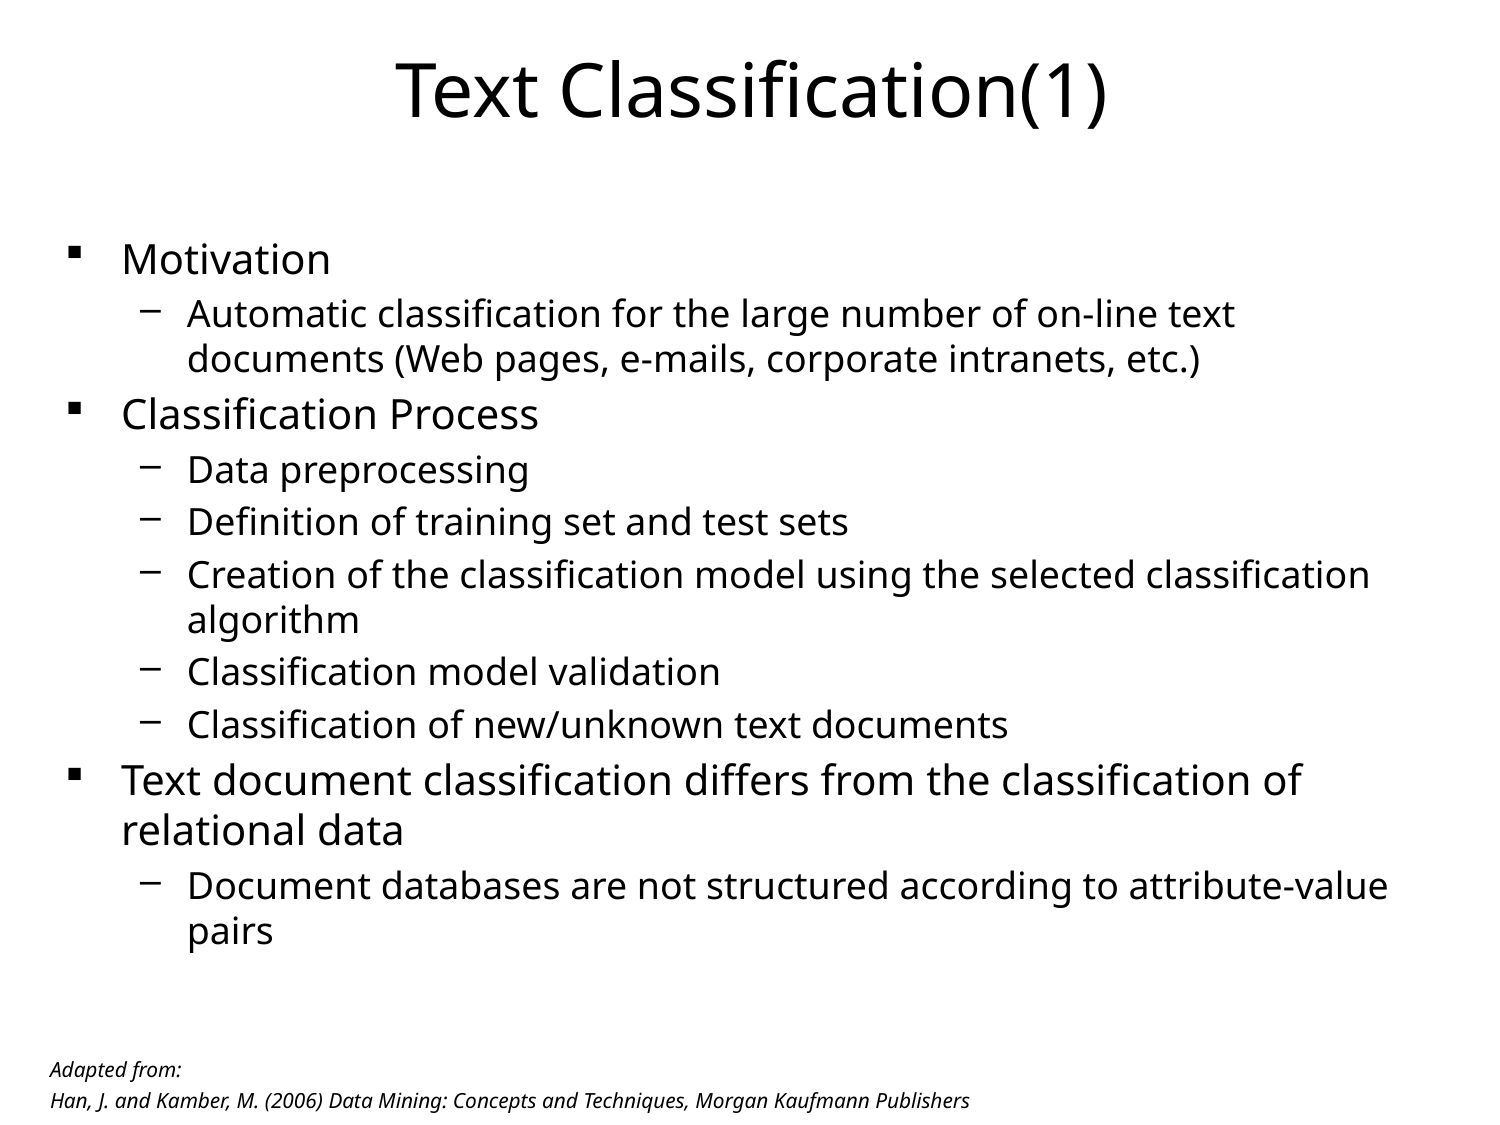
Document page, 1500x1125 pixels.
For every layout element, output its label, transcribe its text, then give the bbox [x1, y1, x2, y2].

title Text Classification(1) [37, 37, 1467, 138]
list Motivation Automatic classification for the large number of on-line text documents (Web pages, e-mails, corporate intranets, etc.) Classification Process Data preprocessing Definition of training set and test sets Creation of the classification model using the selected classification algorithm Classification model validation Classification of new/unknown text documents Text document classification differs from the classification of relational data Document databases are not structured according to attribute-value pairs [49, 224, 1418, 885]
